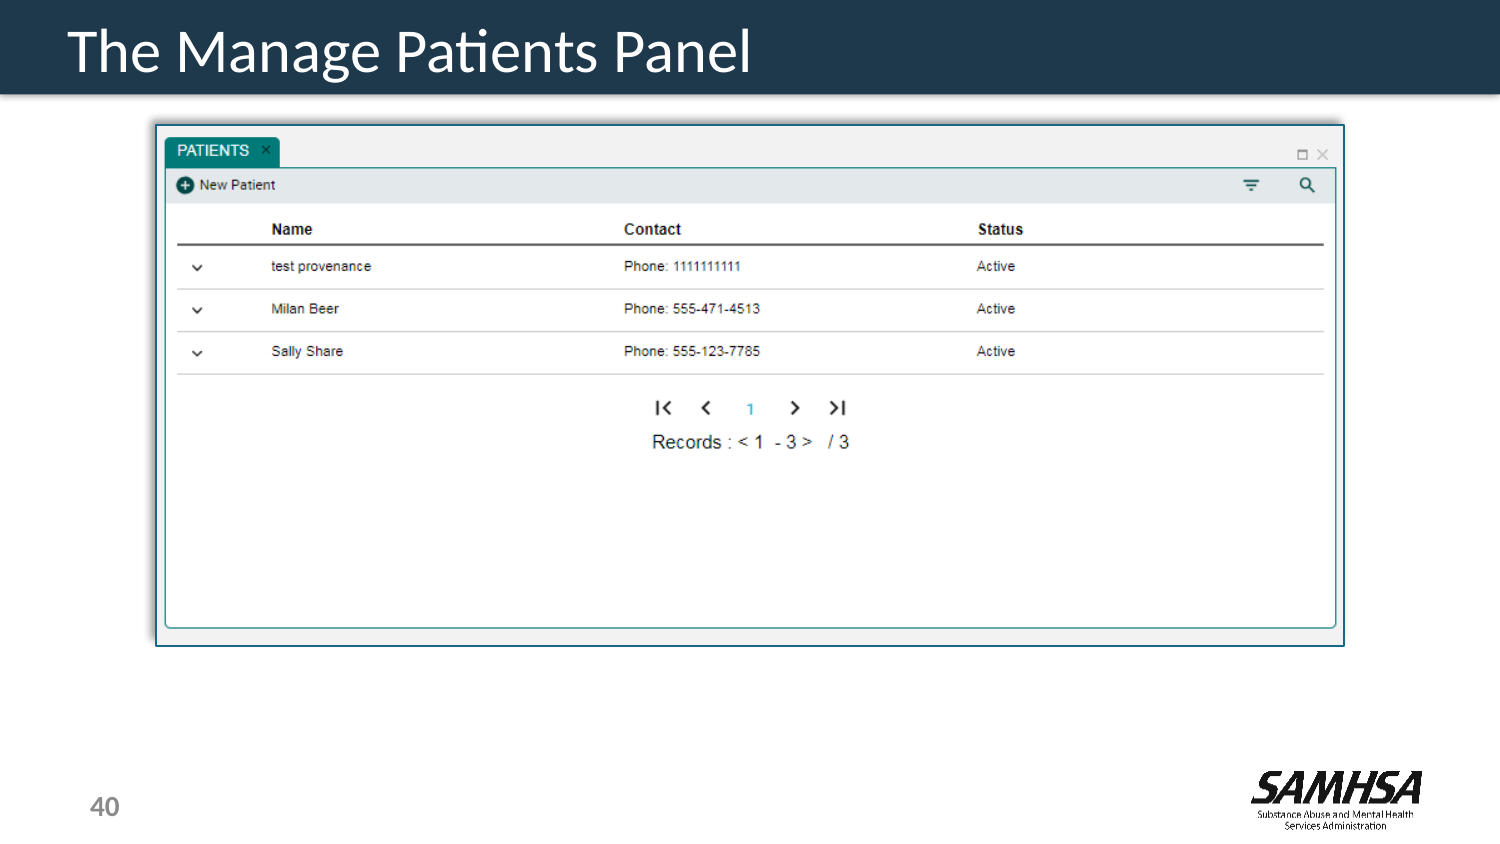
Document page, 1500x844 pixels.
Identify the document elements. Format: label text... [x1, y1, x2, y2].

picture [1249, 771, 1425, 835]
picture [156, 125, 1344, 646]
slide_number 40 [75, 782, 413, 827]
title The Manage Patients Panel [52, 8, 1425, 86]
